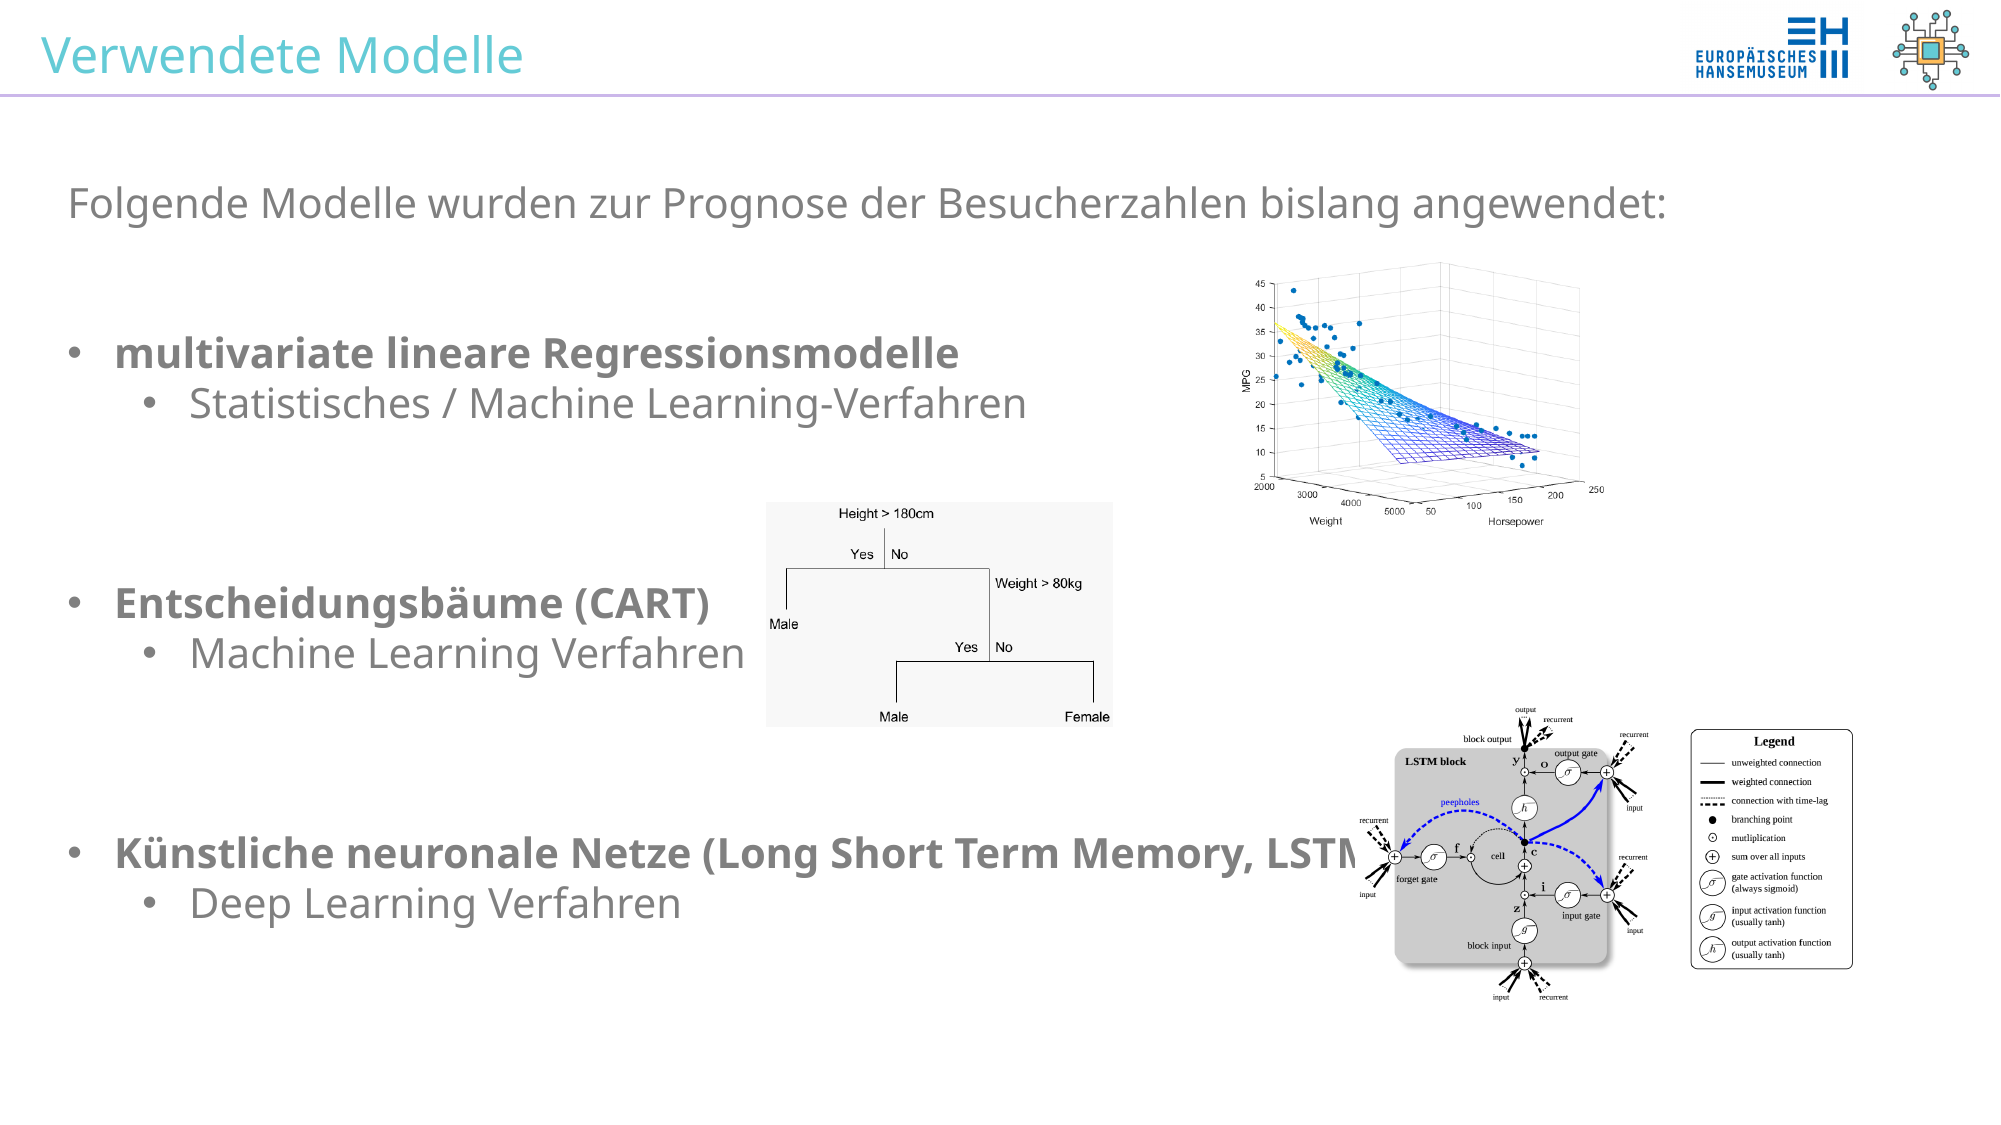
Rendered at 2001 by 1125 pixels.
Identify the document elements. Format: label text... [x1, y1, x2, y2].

picture [1680, 1, 1864, 94]
text_box Verwendete Modelle [26, 16, 1680, 91]
picture [1236, 259, 1606, 529]
picture [1886, 7, 1974, 94]
picture [765, 502, 1113, 727]
picture [1355, 704, 1855, 1003]
text_box Folgende Modelle wurden zur Prognose der Besucherzahlen bislang angewendet: multivariate lineare Regressionsmodelle Statistisches / Machine Learning-Verfahren Entscheidungsbäume (CART) Machine Learning Verfahren Künstliche neuronale Netze (Long Short Term Memory, LSTM) Deep Learning Verfahren [52, 169, 1887, 935]
